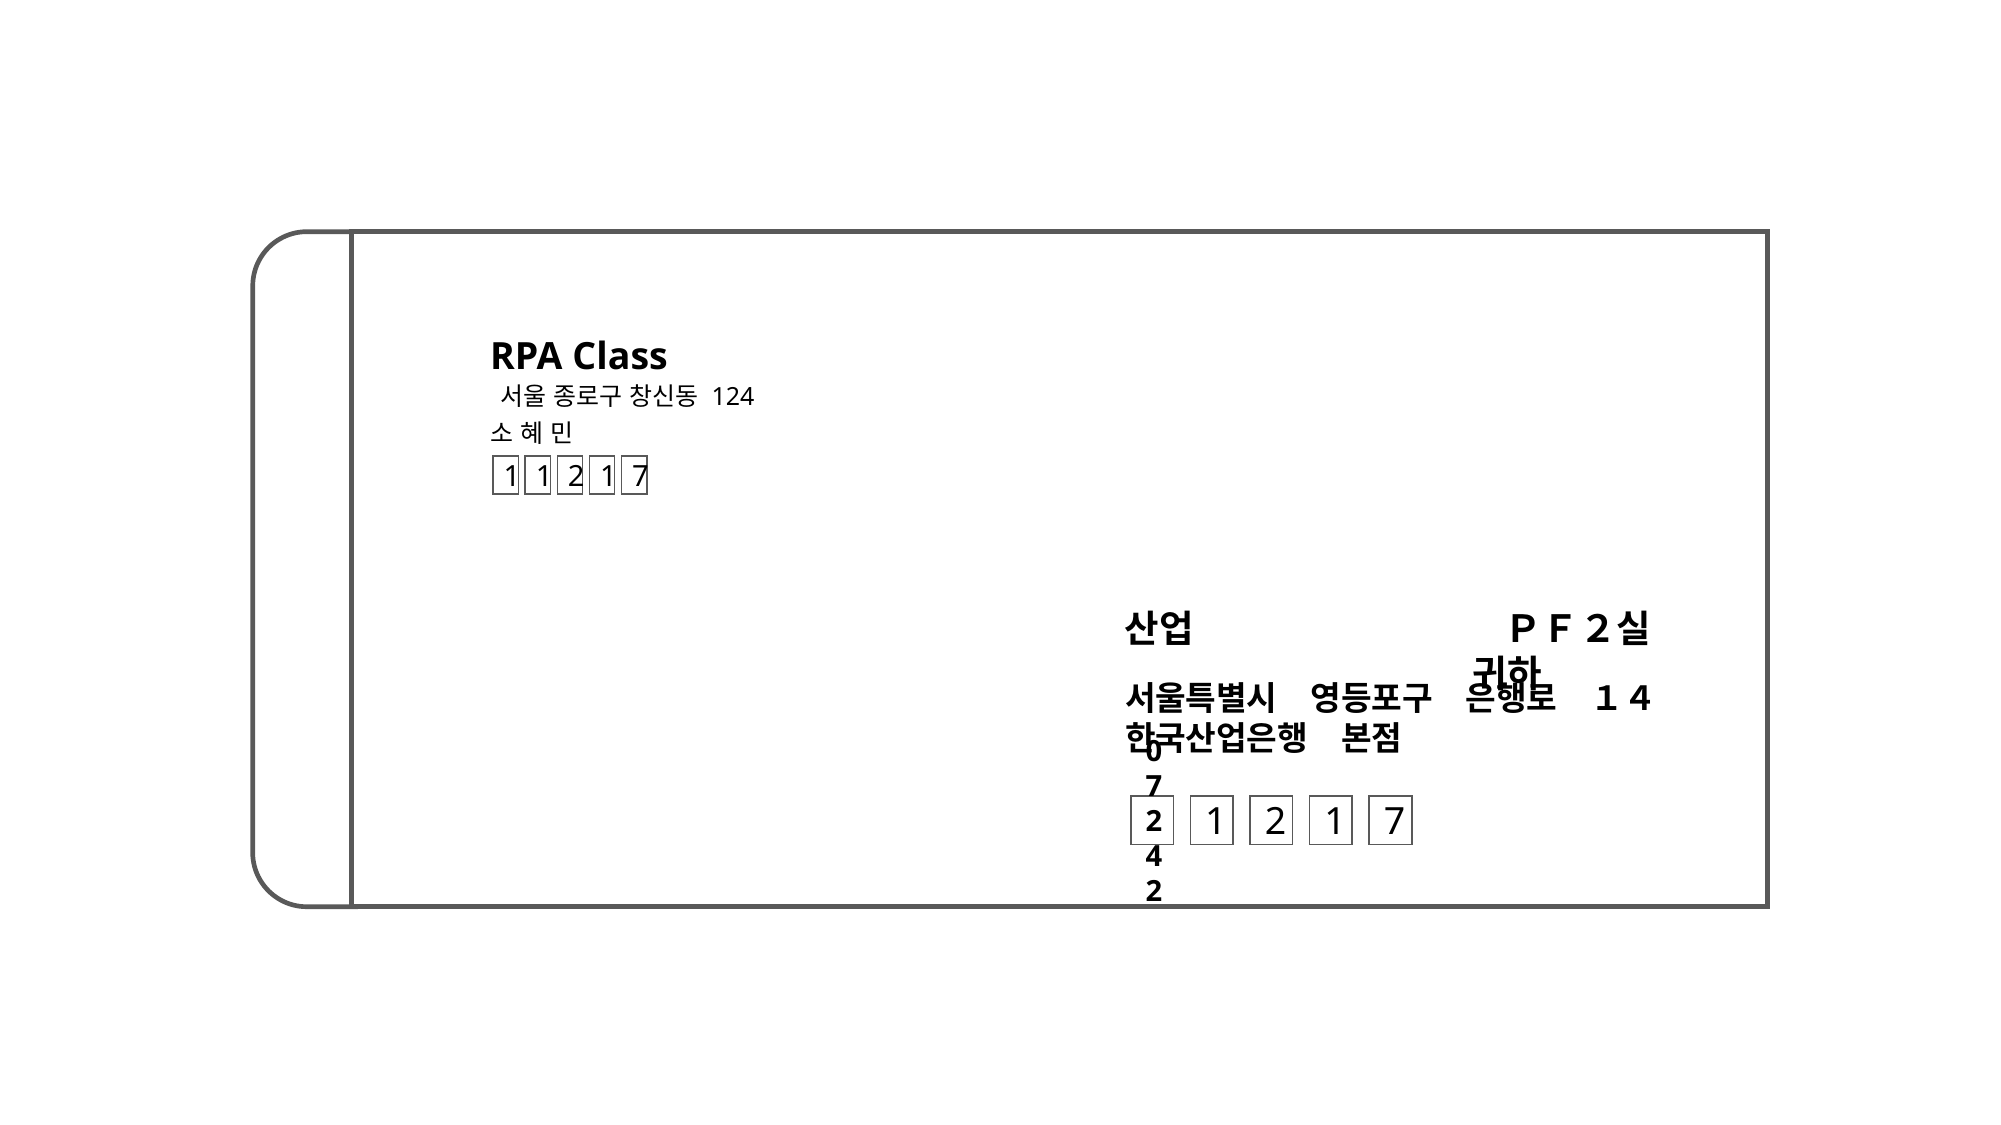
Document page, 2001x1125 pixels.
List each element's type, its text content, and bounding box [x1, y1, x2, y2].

text_box 1 [1189, 795, 1234, 845]
text_box 07242 [1130, 795, 1174, 845]
text_box 7 [620, 455, 648, 495]
text_box 1 [524, 455, 552, 495]
text_box [351, 231, 1769, 908]
text_box [251, 230, 362, 908]
text_box 산업 ＰＦ２실 귀하 [1110, 597, 1748, 669]
text_box 1 [588, 455, 616, 495]
text_box 서울특별시 영등포구 은행로 １４ 한국산업은행 본점 [1110, 669, 1768, 804]
text_box 2 [1249, 795, 1294, 845]
text_box RPA Class [475, 324, 683, 384]
text_box 소 혜 민 [476, 410, 647, 456]
text_box 서울 종로구 창신동 124 [485, 373, 770, 418]
text_box 7 [1368, 795, 1413, 845]
text_box 2 [556, 455, 584, 495]
text_box 1 [1309, 795, 1353, 845]
text_box 1 [492, 455, 519, 495]
